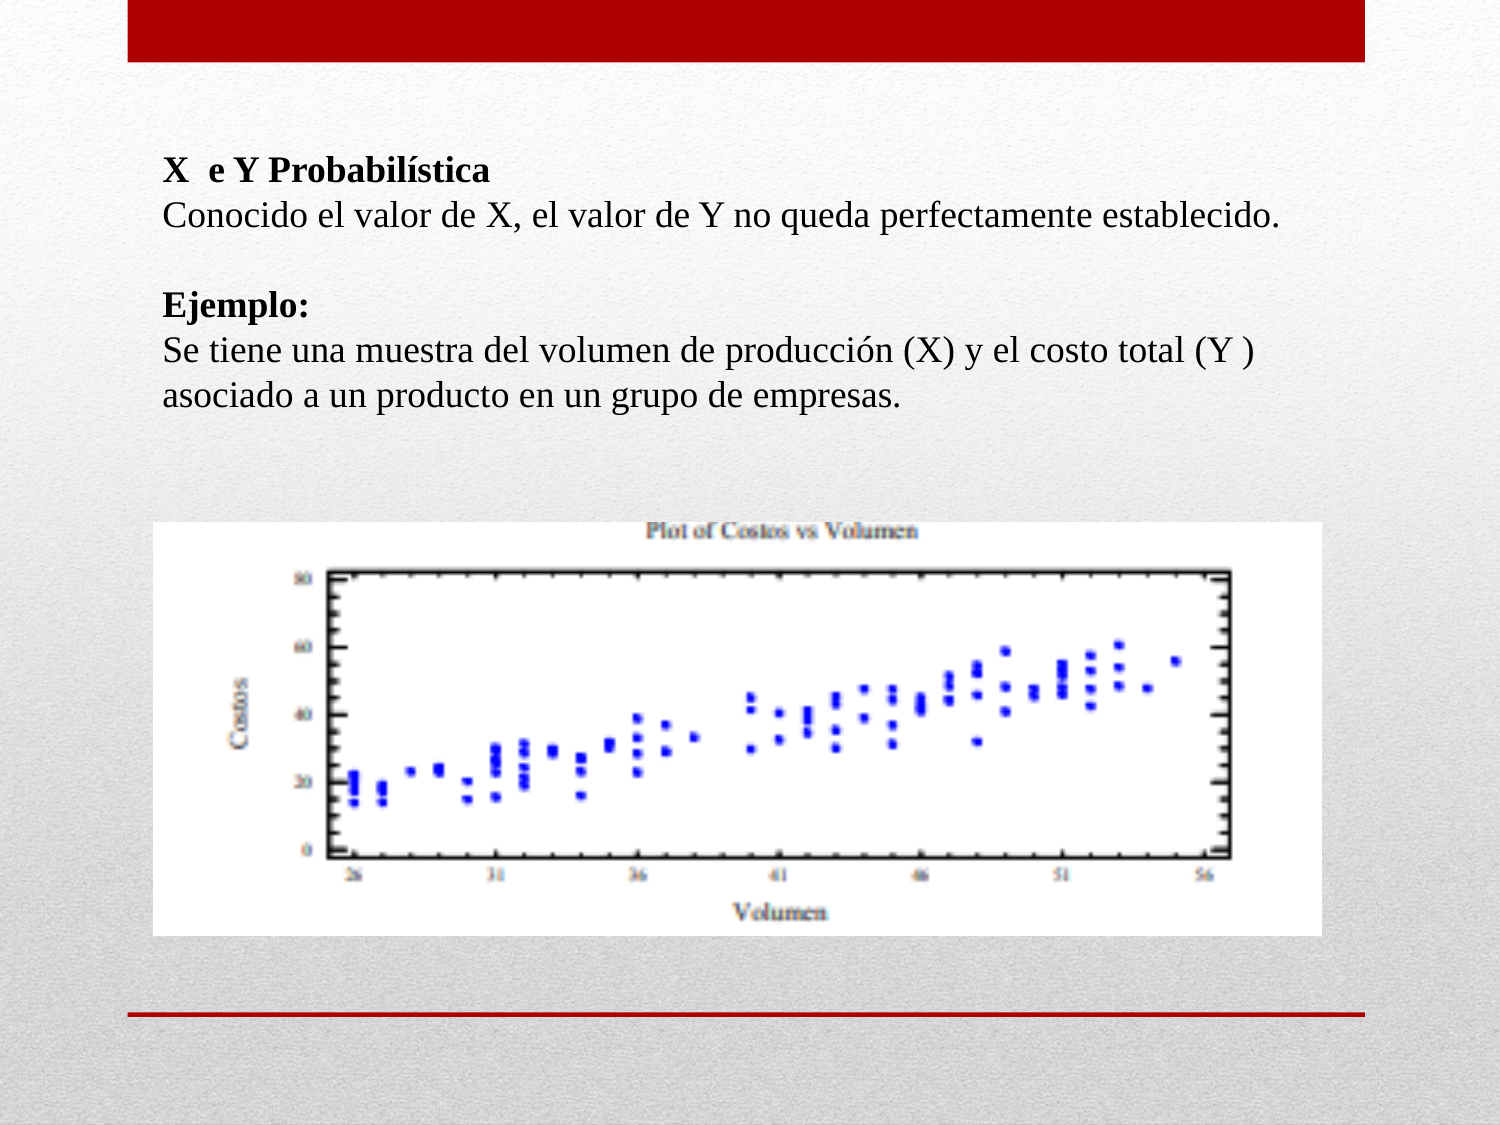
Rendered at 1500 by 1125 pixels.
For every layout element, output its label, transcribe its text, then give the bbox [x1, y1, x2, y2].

picture [152, 521, 1323, 937]
text_box X e Y Probabilística Conocido el valor de X, el valor de Y no queda perfectamente establecido. Ejemplo: Se tiene una muestra del volumen de producción (X) y el costo total (Y ) asociado a un producto en un grupo de empresas. [147, 137, 1353, 422]
